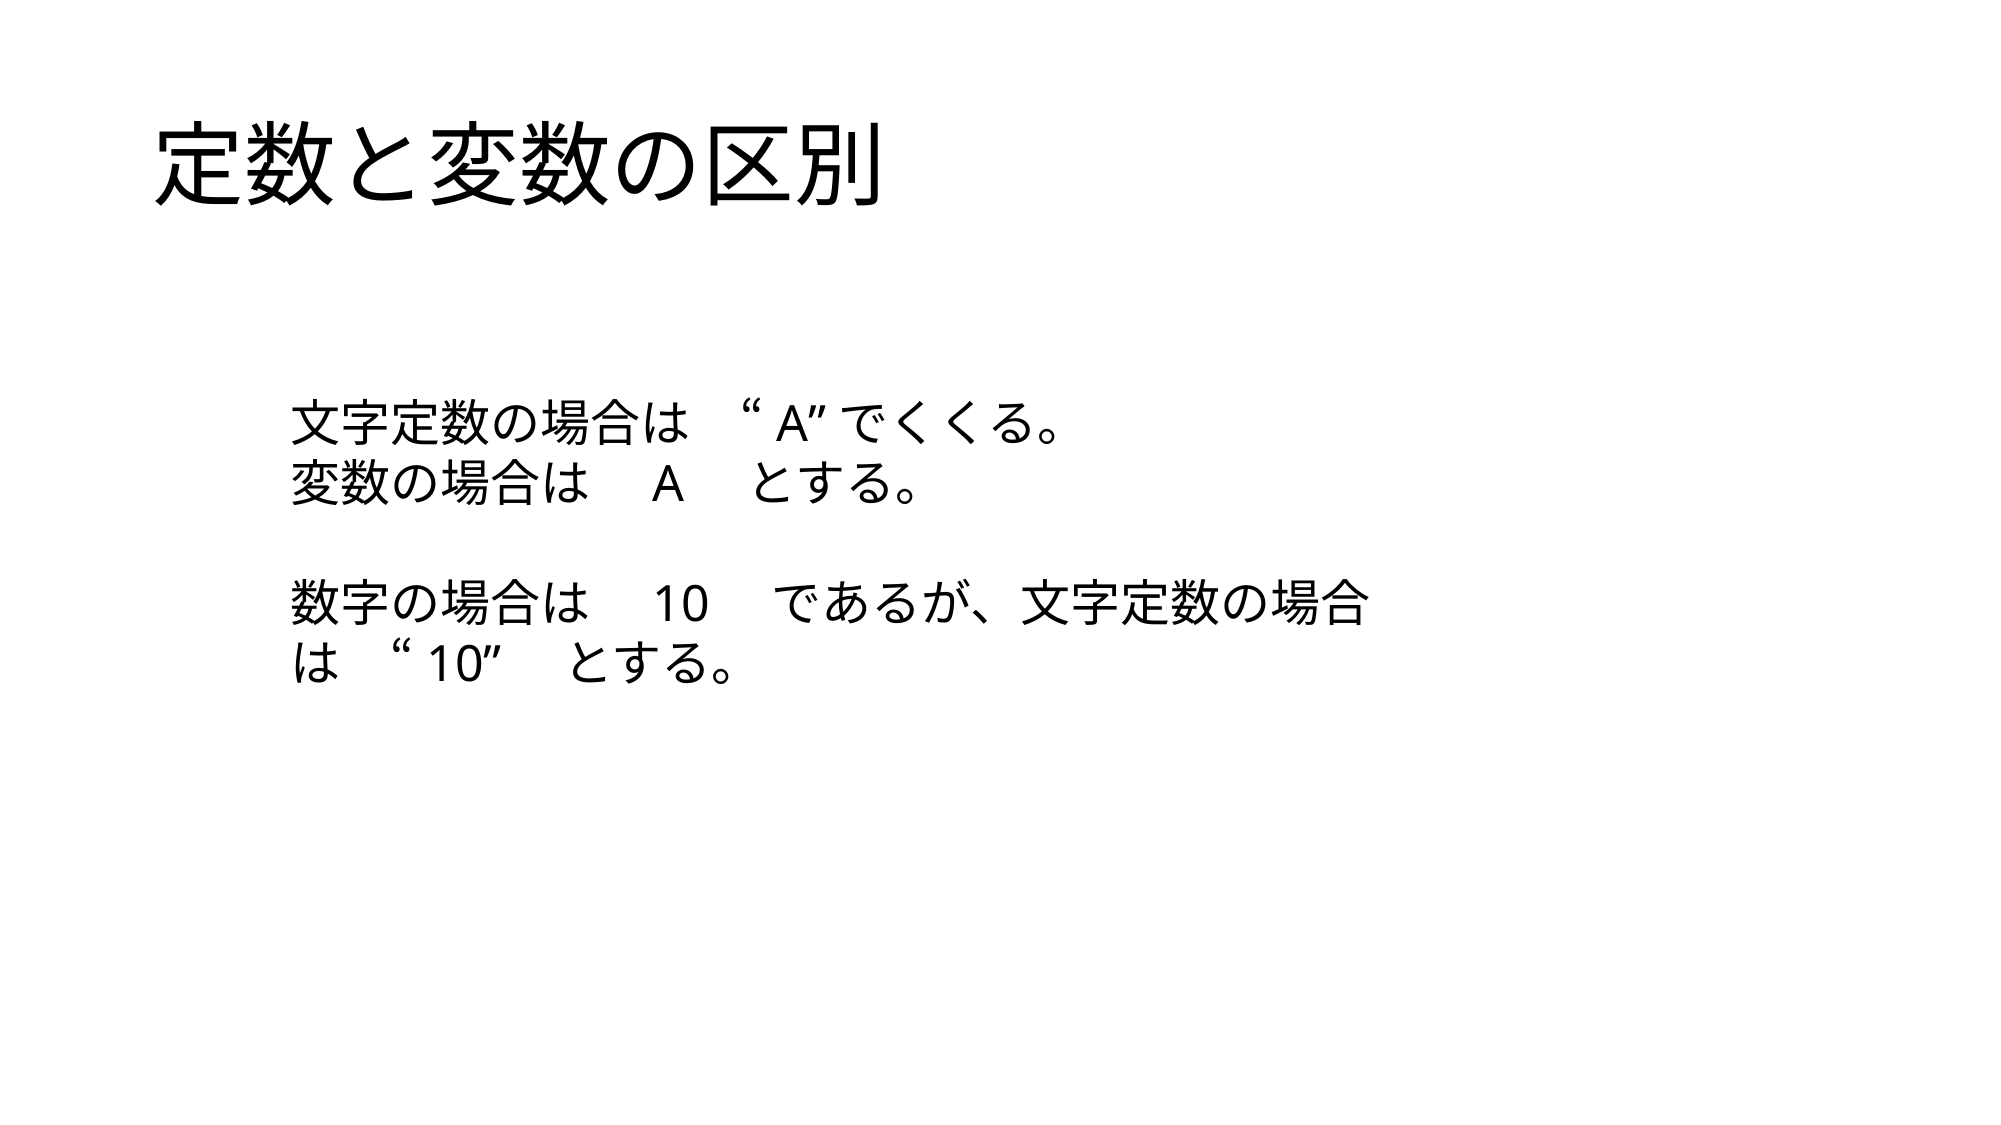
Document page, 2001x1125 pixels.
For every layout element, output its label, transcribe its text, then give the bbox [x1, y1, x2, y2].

text_box 文字定数の場合は “A”でくくる。 変数の場合は A とする。 数字の場合は 10 であるが、文字定数の場合は “10” とする。 [276, 383, 1558, 759]
title 定数と変数の区別 [137, 59, 1863, 278]
